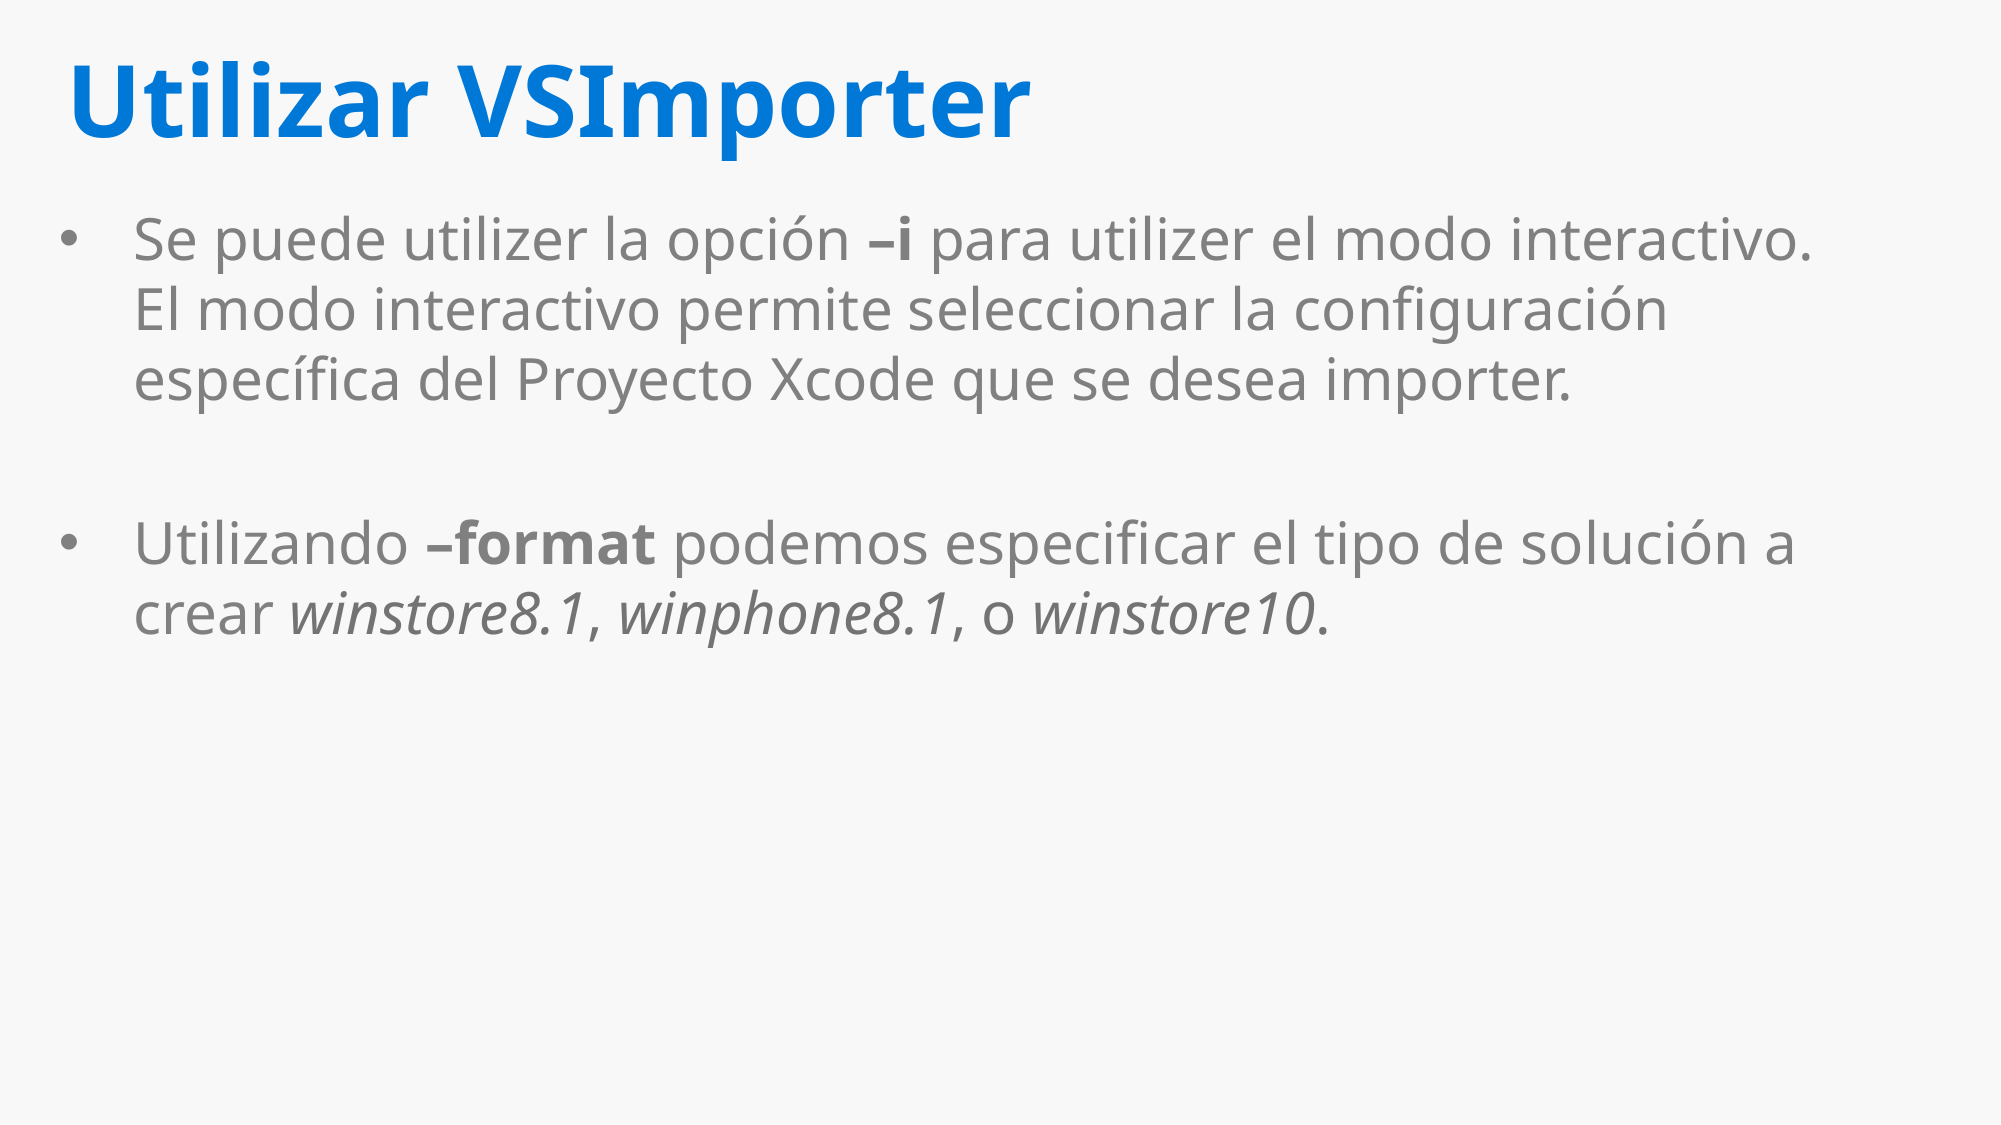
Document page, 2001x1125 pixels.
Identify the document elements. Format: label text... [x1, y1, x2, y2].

title Utilizar VSImporter [44, 33, 1956, 195]
text_box Se puede utilizer la opción –i para utilizer el modo interactivo. El modo interactivo permite seleccionar la configuración específica del Proyecto Xcode que se desea importer. Utilizando –format podemos especificar el tipo de solución a crear winstore8.1, winphone8.1, o winstore10. [44, 194, 1847, 654]
